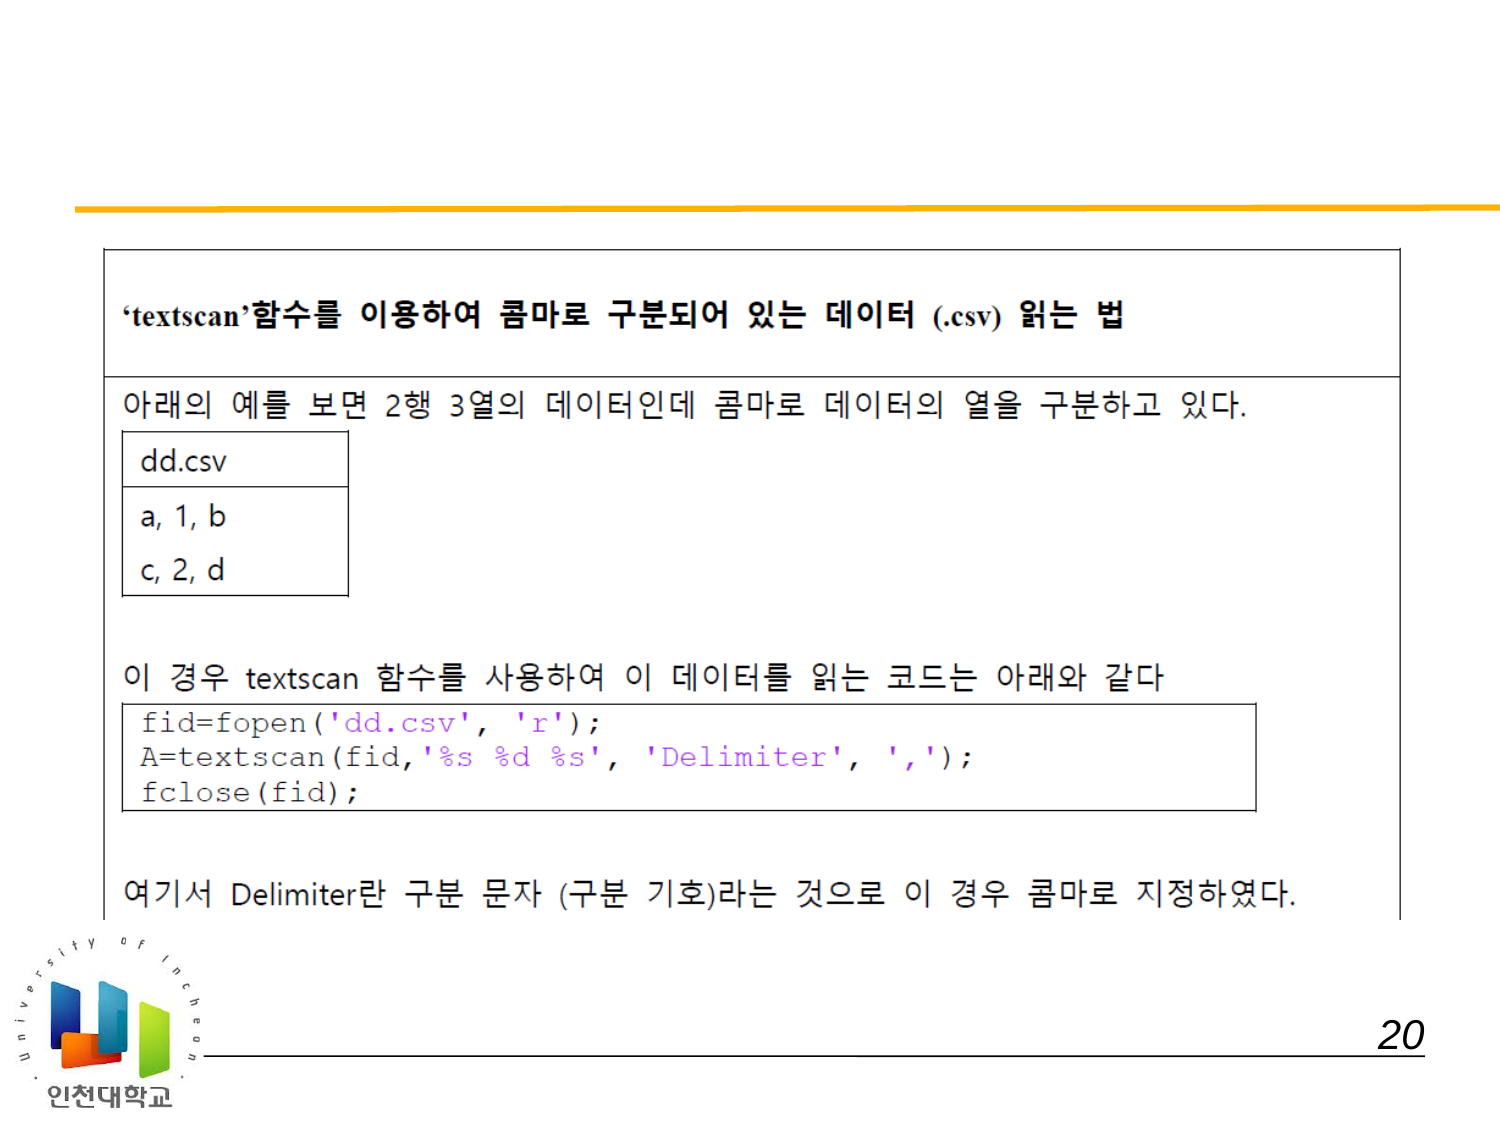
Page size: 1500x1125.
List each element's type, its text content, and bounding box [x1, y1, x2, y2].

picture [14, 937, 200, 1108]
picture [84, 237, 1440, 920]
slide_number 20 [1112, 999, 1440, 1057]
